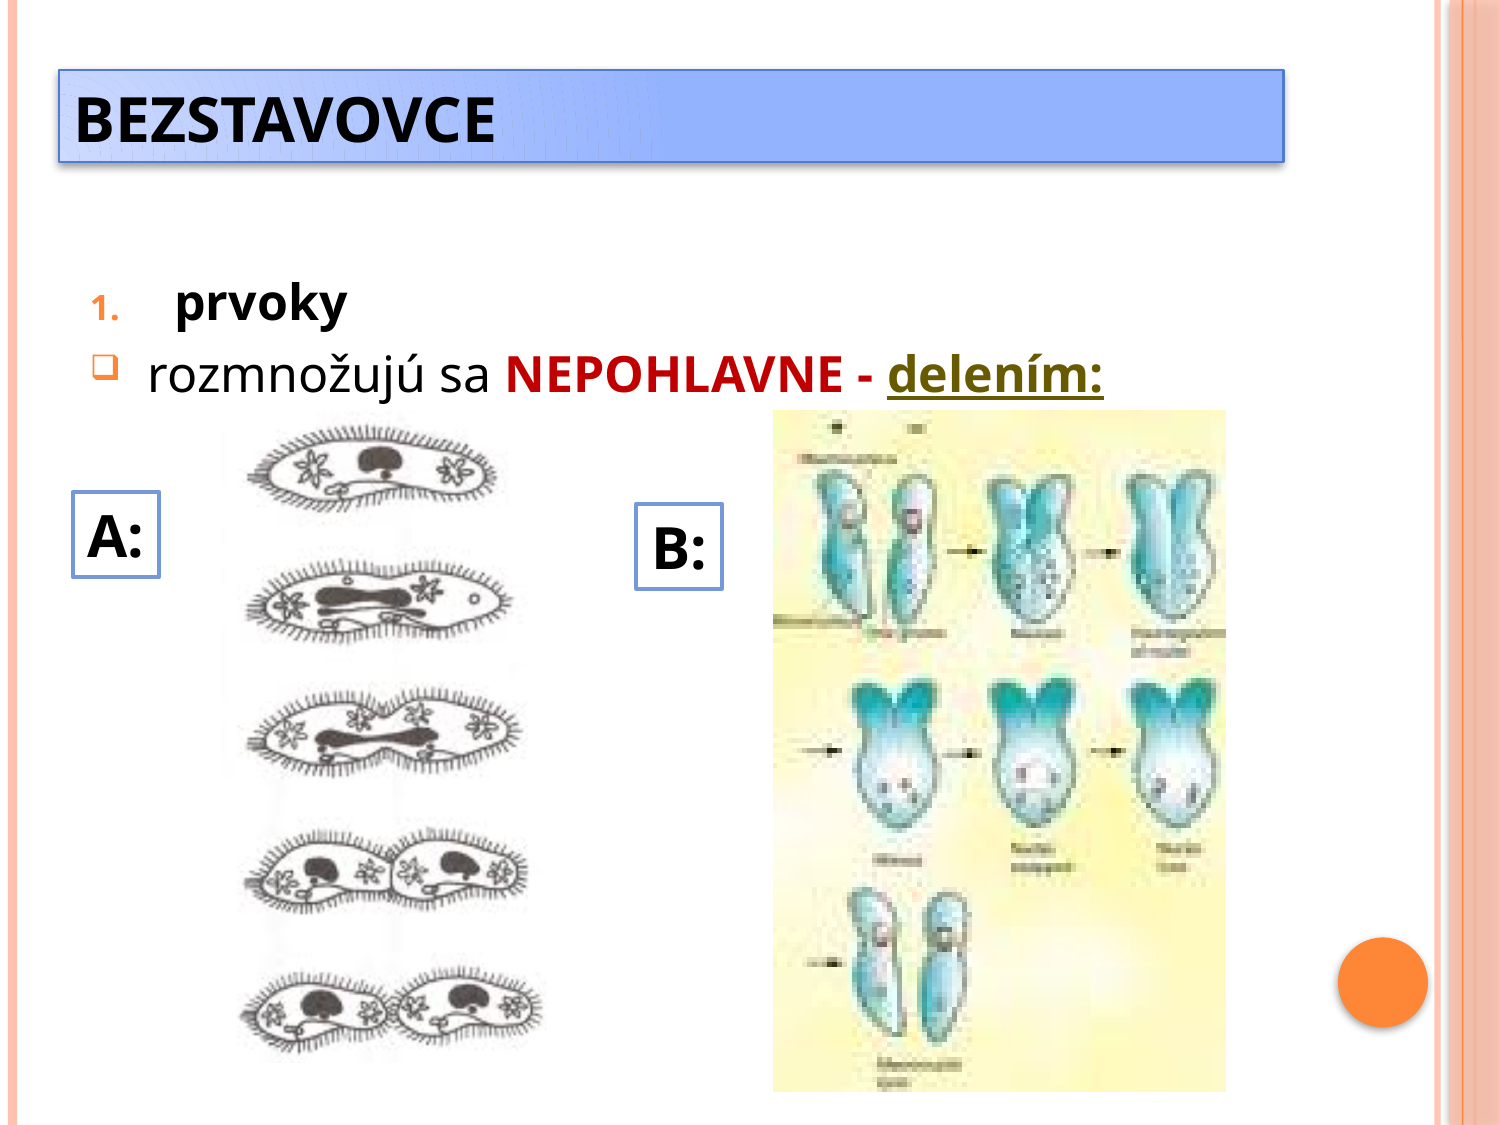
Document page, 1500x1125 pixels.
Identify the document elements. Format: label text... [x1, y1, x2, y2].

picture [772, 409, 1227, 1092]
list prvoky rozmnožujú sa NEPOHLAVNE - delením: [75, 262, 1300, 1062]
text_box B: [634, 502, 724, 591]
title Bezstavovce [58, 69, 1285, 163]
picture [46, 412, 700, 1063]
text_box A: [71, 490, 161, 559]
